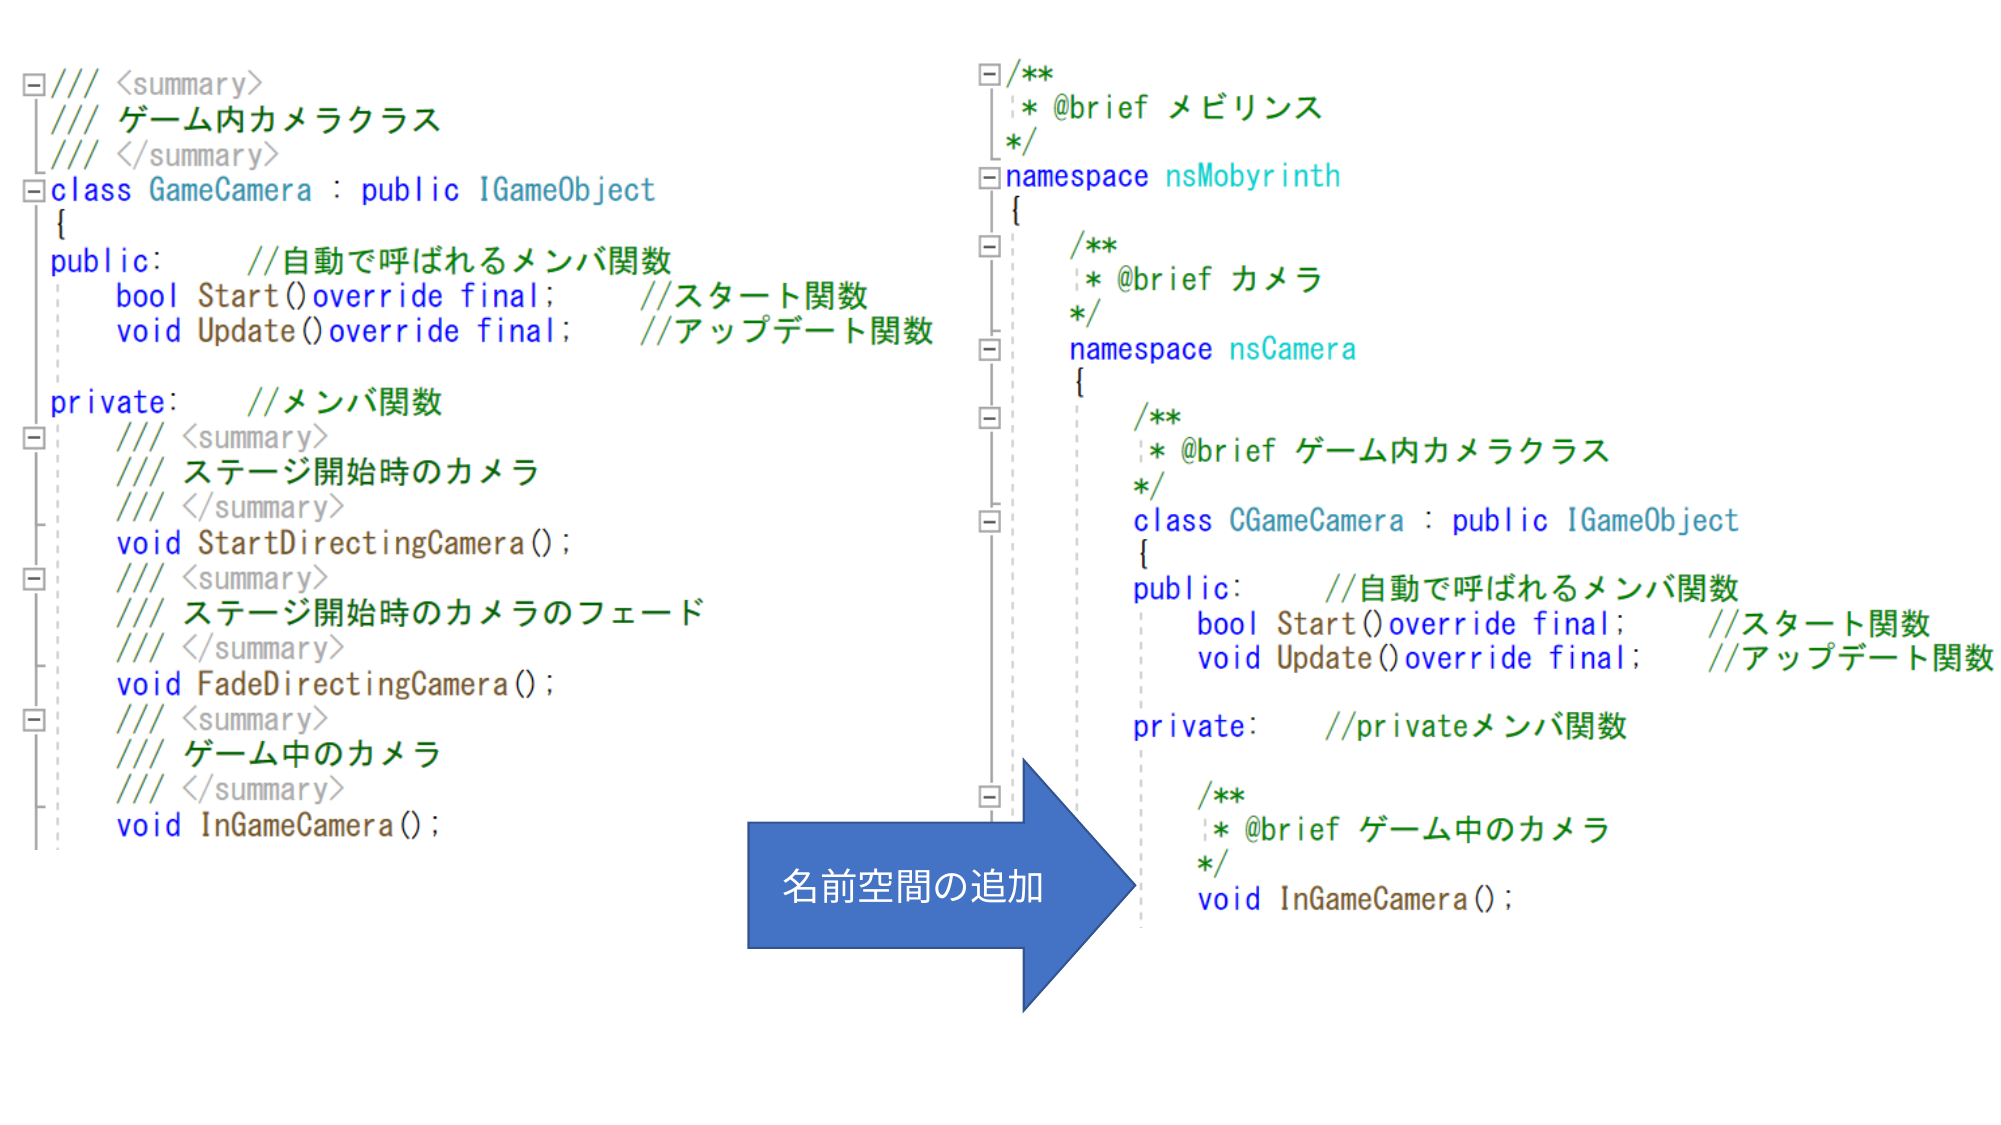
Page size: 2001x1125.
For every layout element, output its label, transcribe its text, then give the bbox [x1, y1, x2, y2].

picture [0, 44, 942, 850]
picture [975, 44, 2000, 928]
text_box 名前空間の追加 [747, 821, 1099, 1014]
